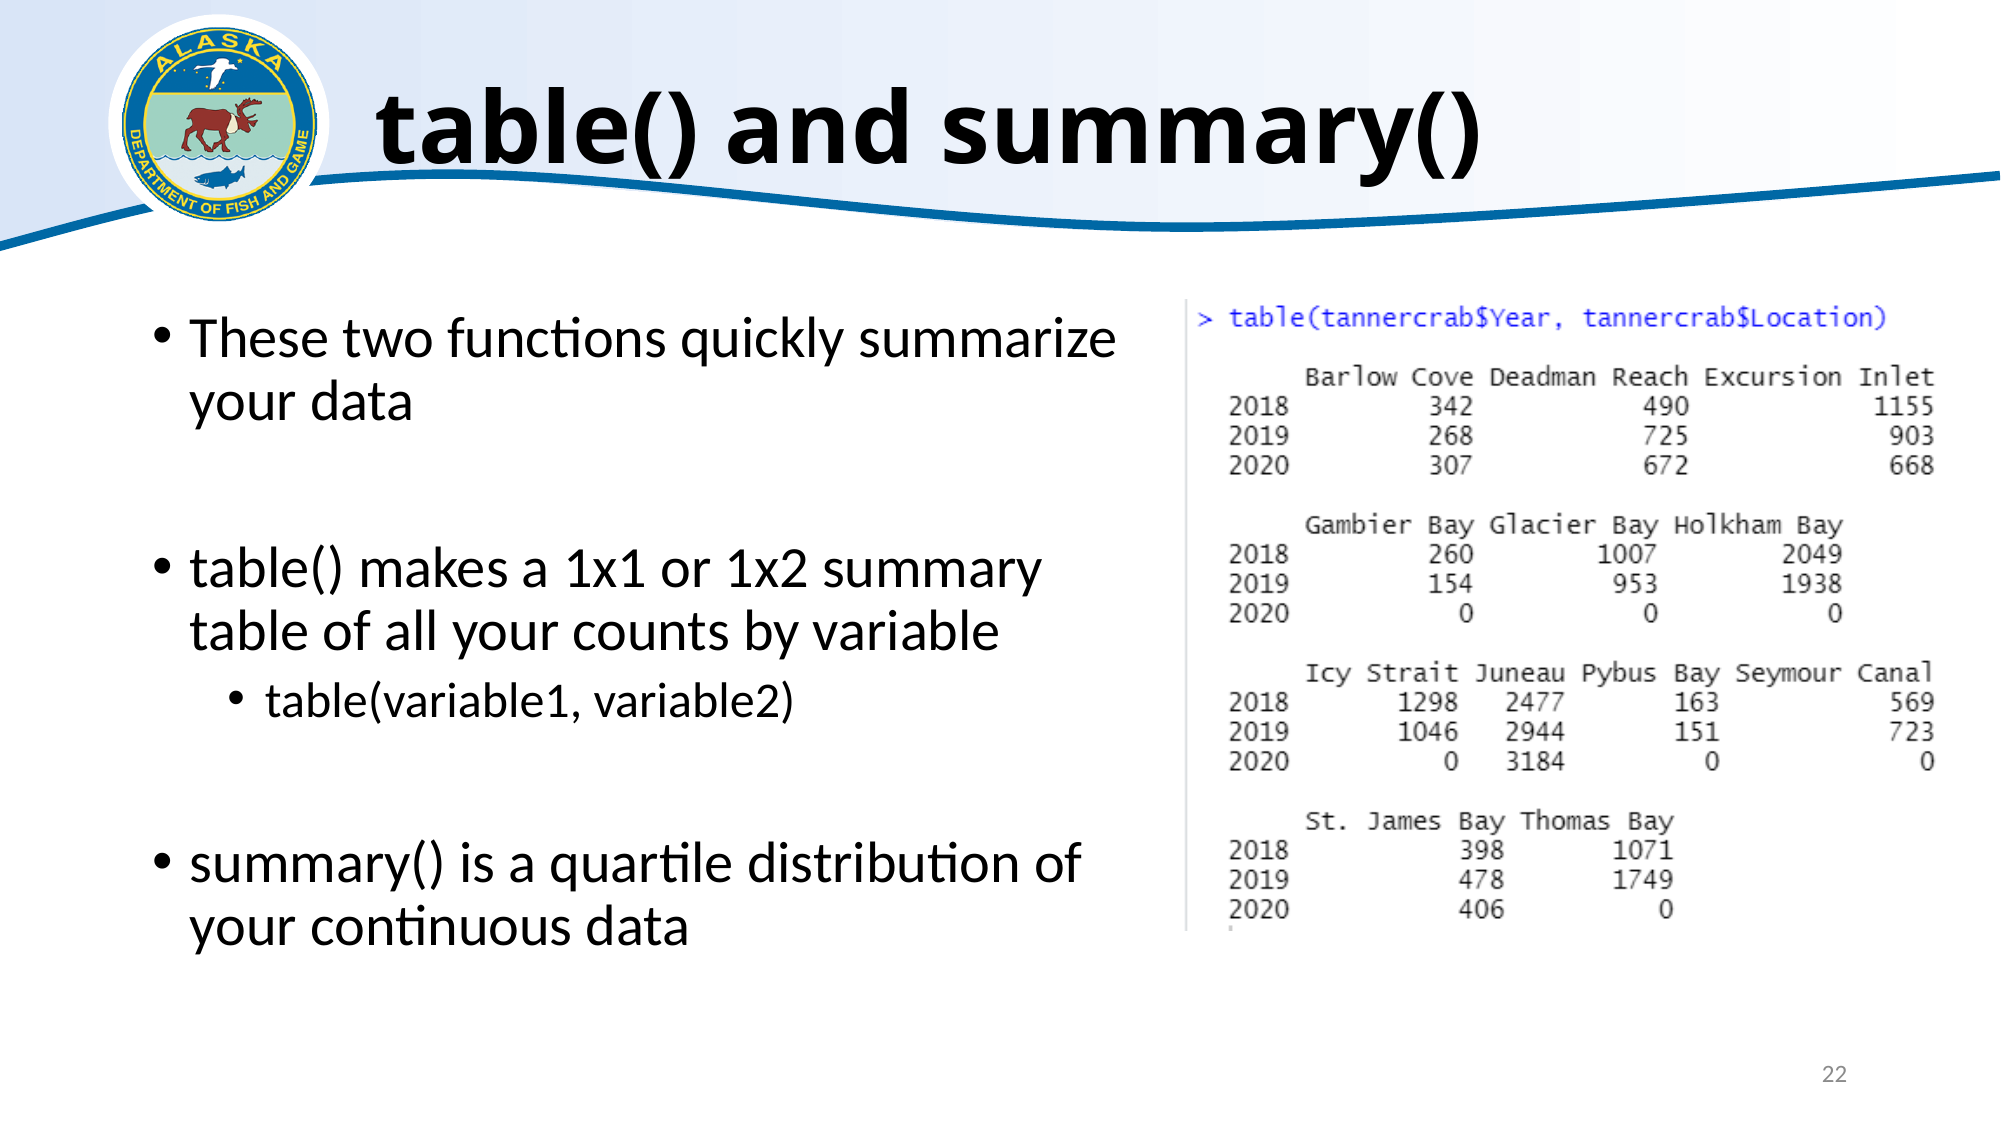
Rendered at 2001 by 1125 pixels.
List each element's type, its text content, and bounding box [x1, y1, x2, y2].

picture [1184, 299, 2000, 931]
list These two functions quickly summarize your data table() makes a 1x1 or 1x2 summary table of all your counts by variable table(variable1, variable2) summary() is a quartile distribution of your continuous data [137, 299, 1139, 1014]
title table() and summary() [359, 30, 1863, 232]
slide_number 22 [1412, 1042, 1863, 1103]
picture [30, 14, 408, 232]
